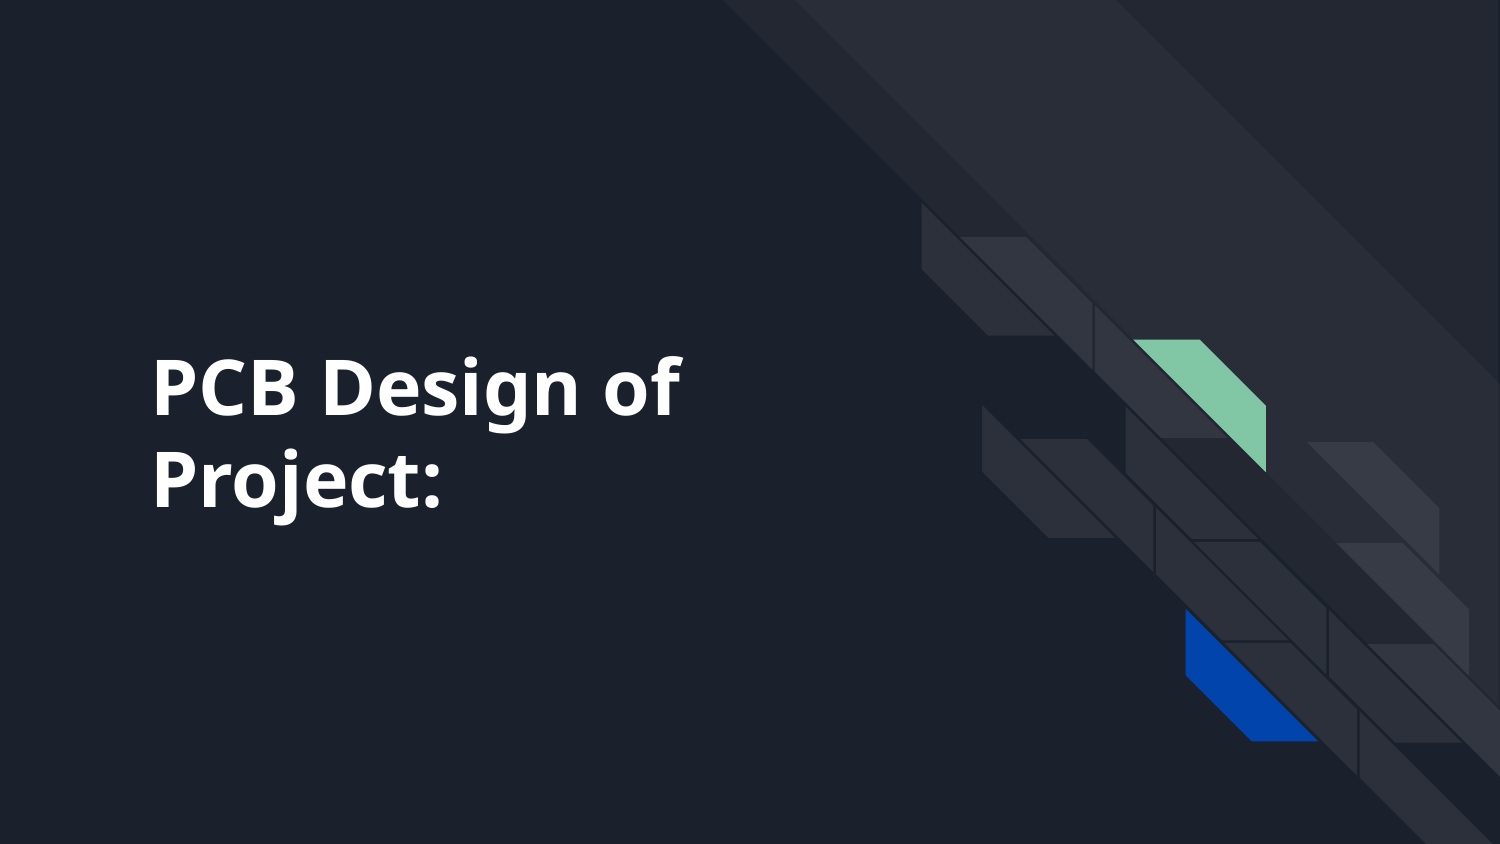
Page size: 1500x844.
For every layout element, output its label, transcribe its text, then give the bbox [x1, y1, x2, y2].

title PCB Design of Project: [135, 142, 888, 720]
